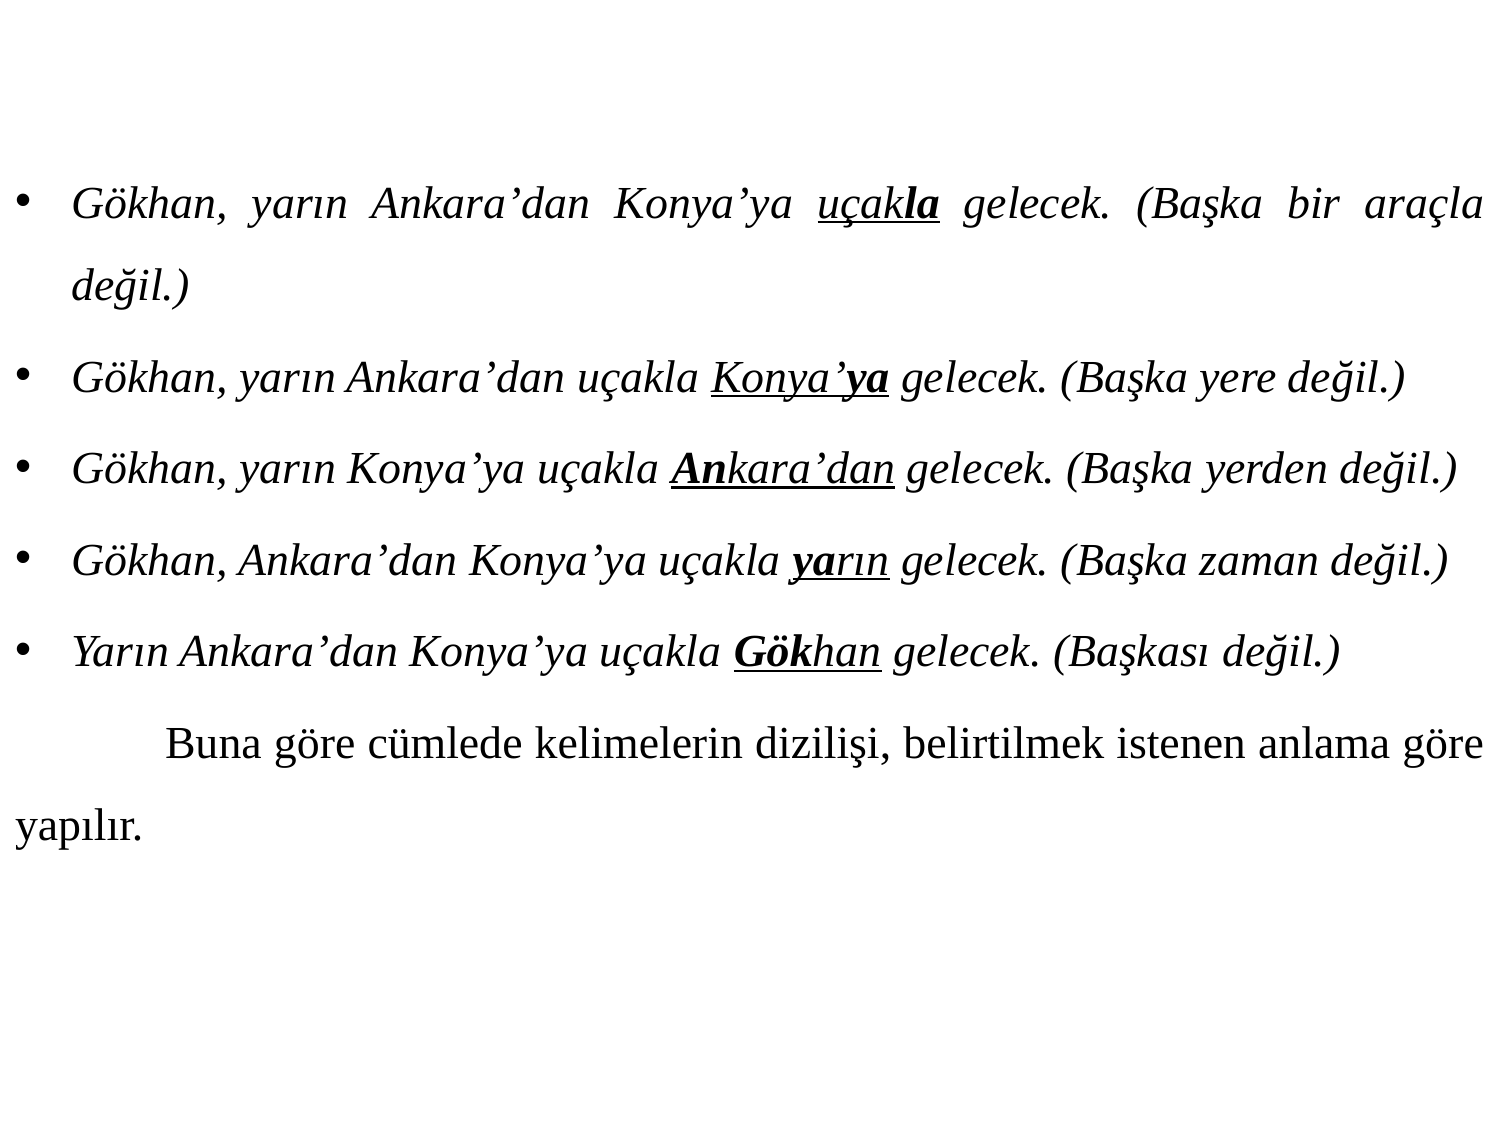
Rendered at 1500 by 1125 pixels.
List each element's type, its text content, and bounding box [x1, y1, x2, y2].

list Gökhan, yarın Ankara’dan Konya’ya uçakla gelecek. (Başka bir araçla değil.) Gökhan, yarın Ankara’dan uçakla Konya’ya gelecek. (Başka yere değil.) Gökhan, yarın Konya’ya uçakla Ankara’dan gelecek. (Başka yerden değil.) Gökhan, Ankara’dan Konya’ya uçakla yarın gelecek. (Başka zaman değil.) Yarın Ankara’dan Konya’ya uçakla Gökhan gelecek. (Başkası değil.) Buna göre cümlede kelimelerin dizilişi, belirtilmek istenen anlama göre yapılır. [0, 137, 1500, 988]
